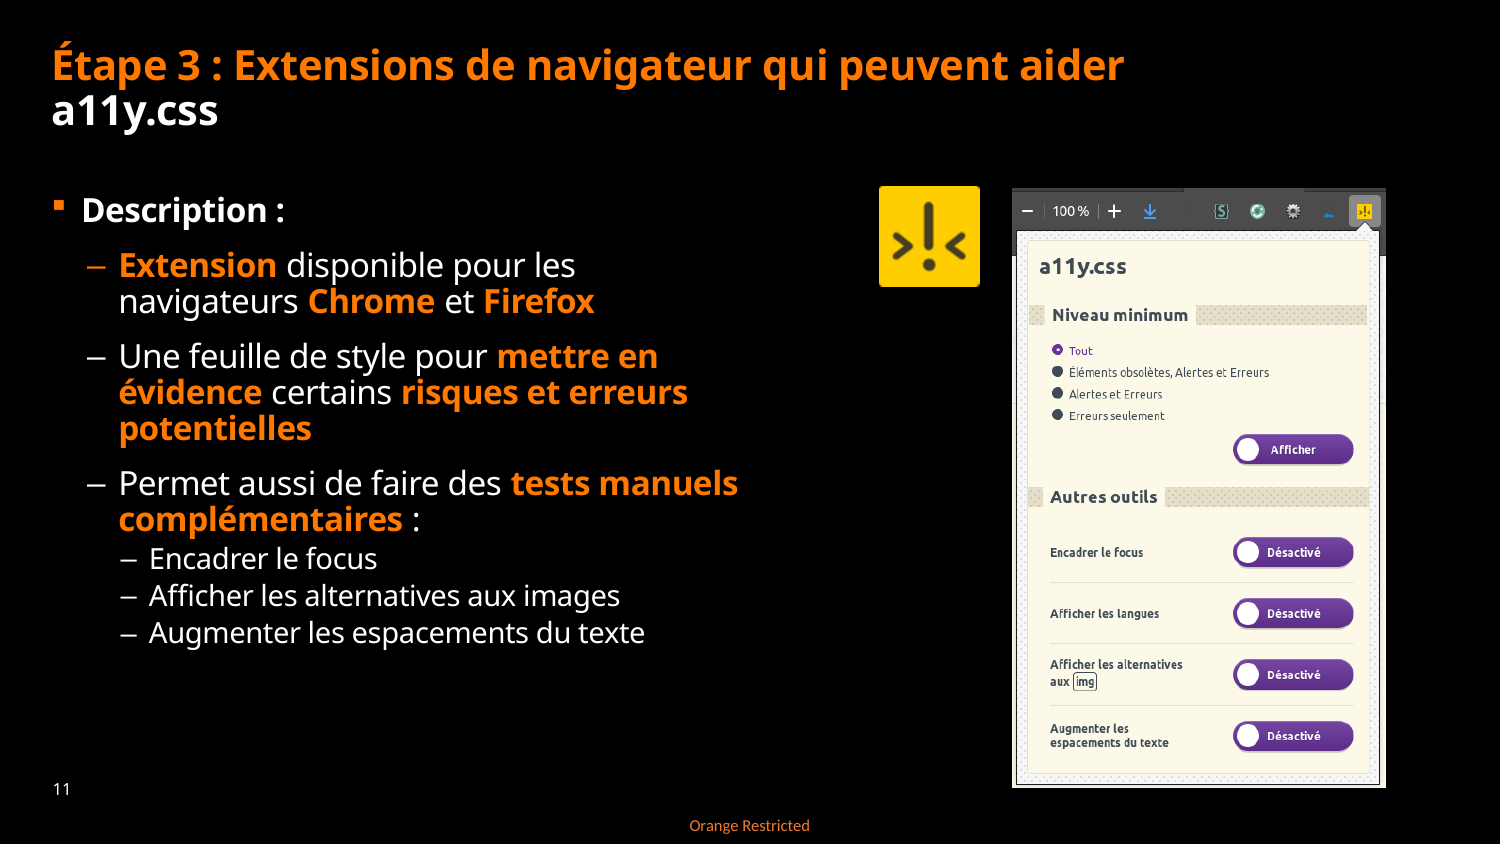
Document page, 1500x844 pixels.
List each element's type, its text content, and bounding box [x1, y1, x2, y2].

title Étape 3 : Extensions de navigateur qui peuvent aider a11y.css [51, 43, 1449, 166]
picture [1011, 188, 1386, 789]
picture [879, 186, 981, 288]
list Description : Extension disponible pour les navigateurs Chrome et Firefox Une feuille de style pour mettre en évidence certains risques et erreurs potentielles Permet aussi de faire des tests manuels complémentaires : Encadrer le focus Afficher les alternatives aux images Augmenter les espacements du texte [51, 193, 750, 747]
